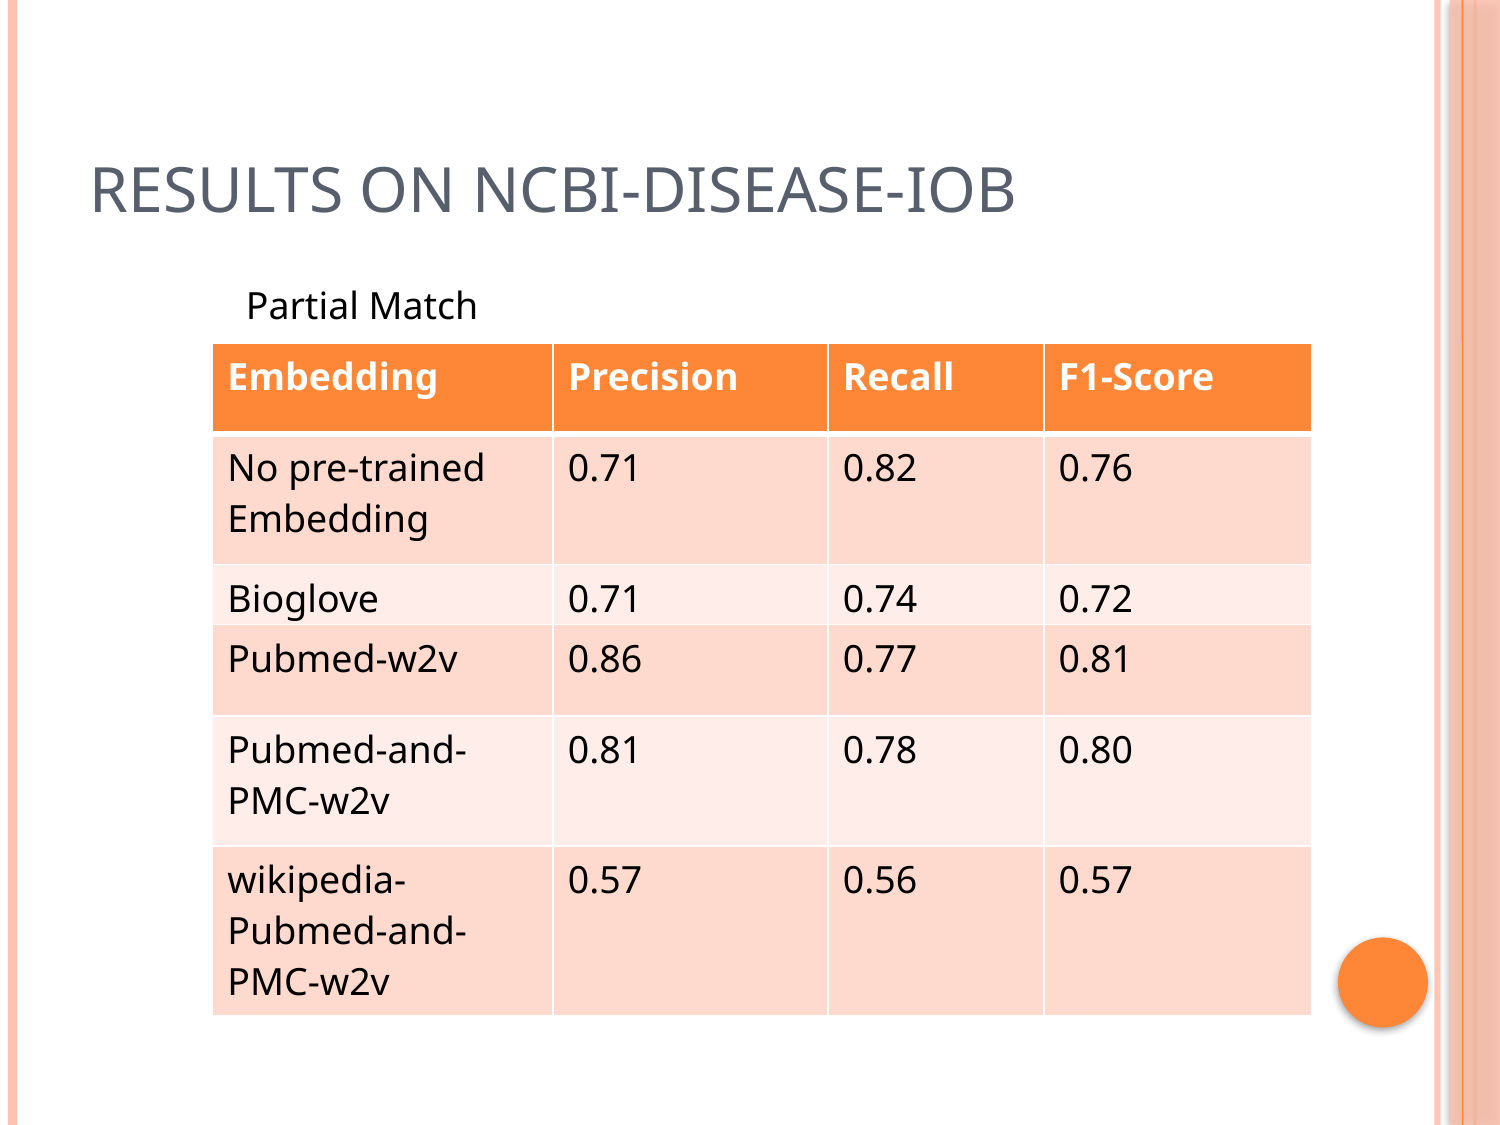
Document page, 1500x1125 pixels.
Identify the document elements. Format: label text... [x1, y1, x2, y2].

table_cell 0.81 [554, 717, 827, 845]
table_cell wikipedia-Pubmed-and-PMC-w2v [213, 847, 552, 1015]
table_cell No pre-trained Embedding [213, 437, 552, 564]
table_cell 0.78 [829, 717, 1043, 845]
table_cell 0.56 [829, 847, 1043, 1015]
table_cell 0.80 [1045, 717, 1311, 845]
table_cell 0.76 [1045, 437, 1311, 564]
table_cell 0.72 [1045, 565, 1311, 624]
table_cell 0.57 [1045, 847, 1311, 1015]
table_header Recall [829, 344, 1043, 431]
table_cell Pubmed-and-PMC-w2v [213, 717, 552, 845]
table_cell 0.81 [1045, 625, 1311, 715]
table_header Precision [554, 344, 827, 431]
table_cell 0.77 [829, 625, 1043, 715]
text_box Partial Match [231, 274, 494, 335]
table_header F1-Score [1045, 344, 1311, 431]
table_cell 0.71 [554, 437, 827, 564]
table_cell 0.86 [554, 625, 827, 715]
table_cell Pubmed-w2v [213, 625, 552, 715]
table_cell 0.82 [829, 437, 1043, 564]
title Results on NCBI-disease-IOB [75, 45, 1300, 233]
table_header Embedding [213, 344, 552, 431]
table_cell Bioglove [213, 565, 552, 624]
table_cell 0.57 [554, 847, 827, 1015]
table_cell 0.71 [554, 565, 827, 624]
table_cell 0.74 [829, 565, 1043, 624]
